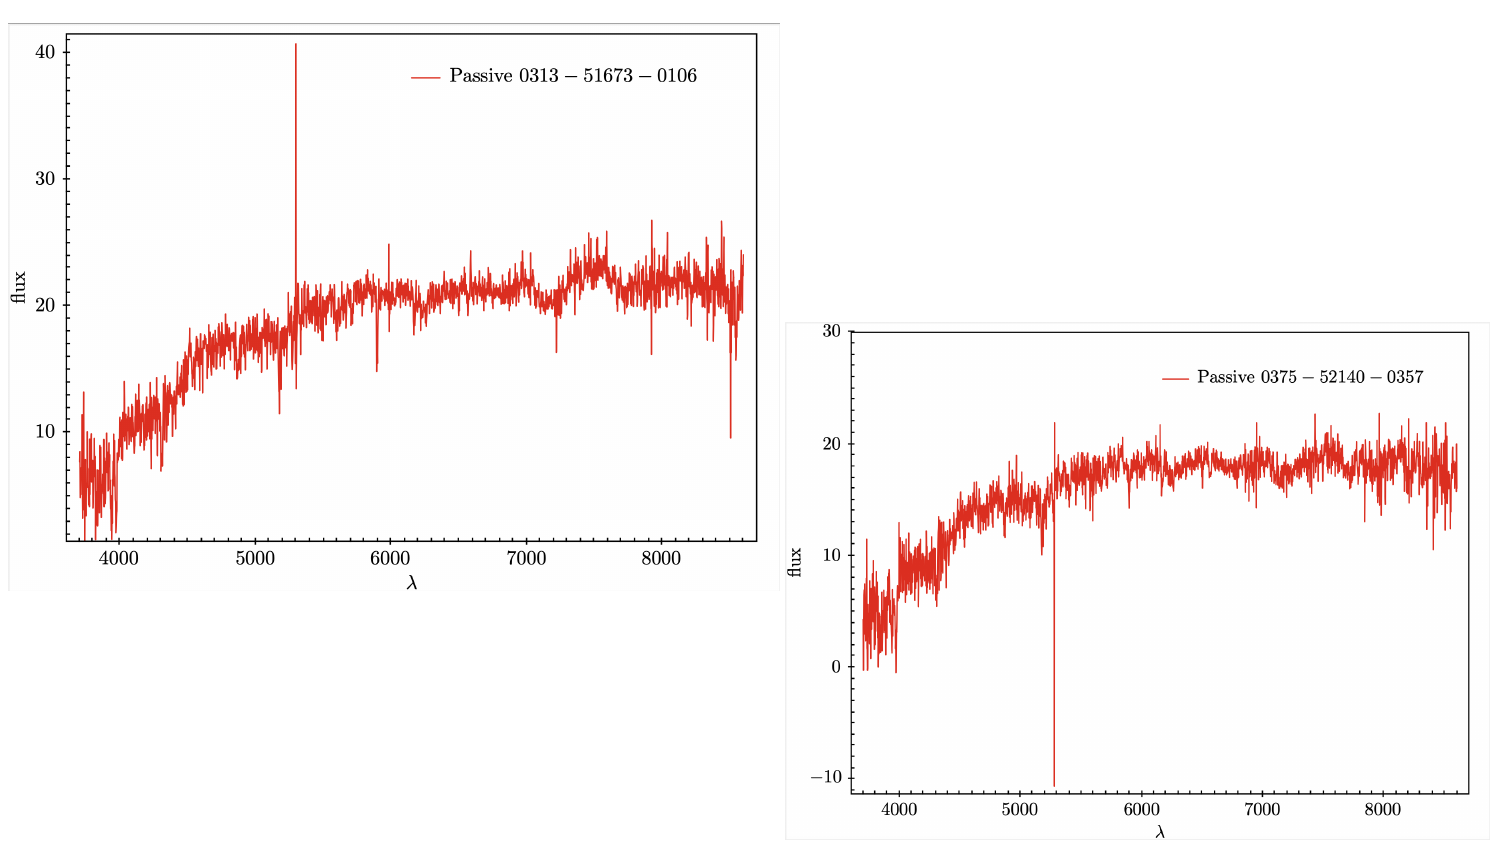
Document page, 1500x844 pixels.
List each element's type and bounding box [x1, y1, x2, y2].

picture [8, 23, 780, 591]
picture [785, 321, 1490, 841]
